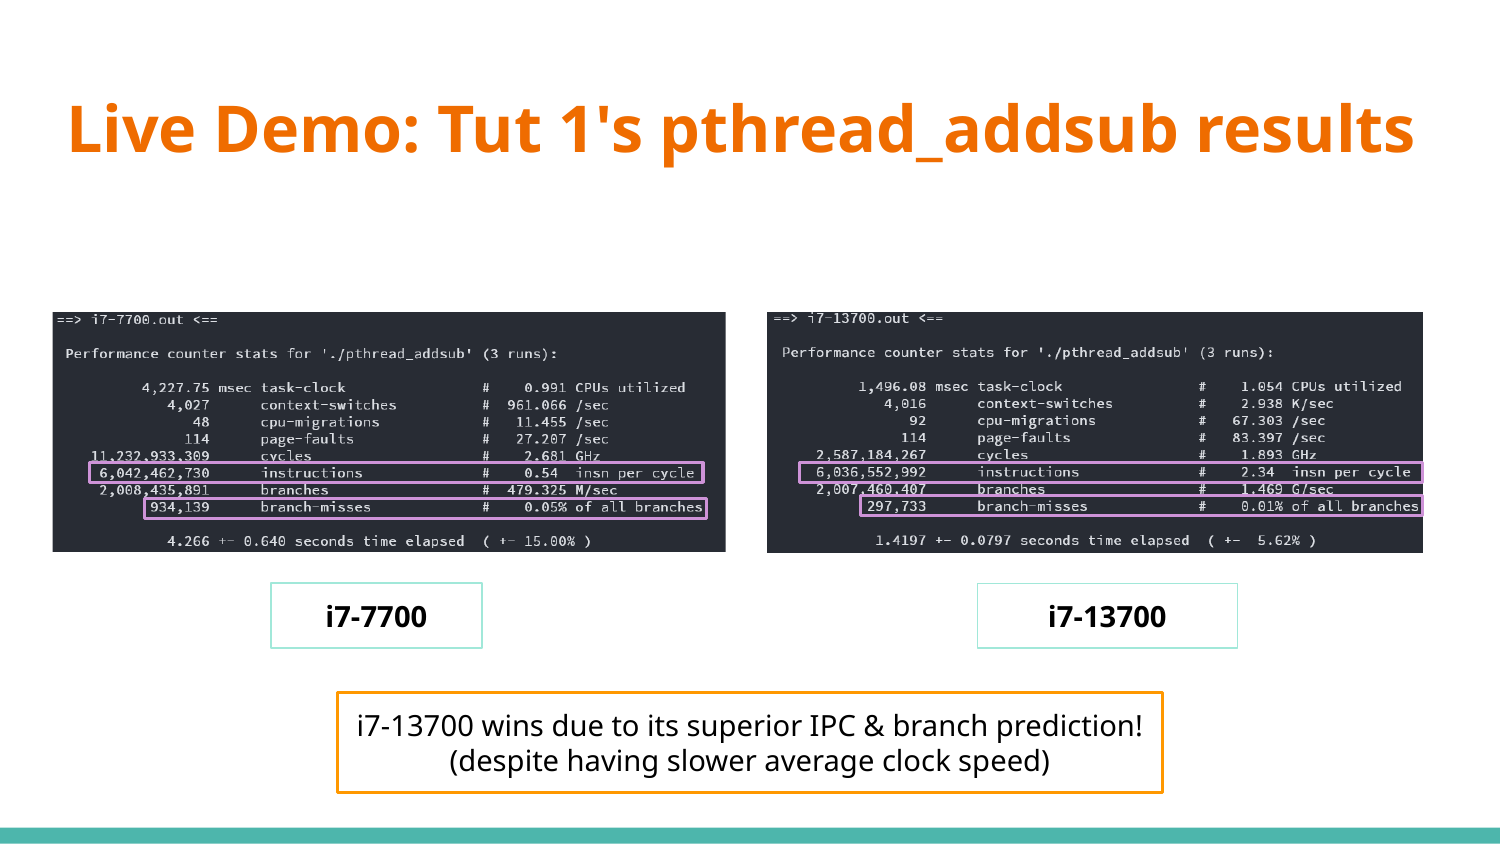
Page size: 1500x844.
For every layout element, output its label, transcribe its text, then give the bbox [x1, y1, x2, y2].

title Live Demo: Tut 1's pthread_addsub results [51, 72, 1449, 189]
text_box i7-13700 [977, 583, 1238, 649]
text_box i7-7700 [270, 583, 483, 648]
picture [766, 312, 1423, 553]
picture [52, 312, 726, 553]
text_box i7-13700 wins due to its superior IPC & branch prediction! (despite having slower average clock speed) [337, 692, 1163, 793]
